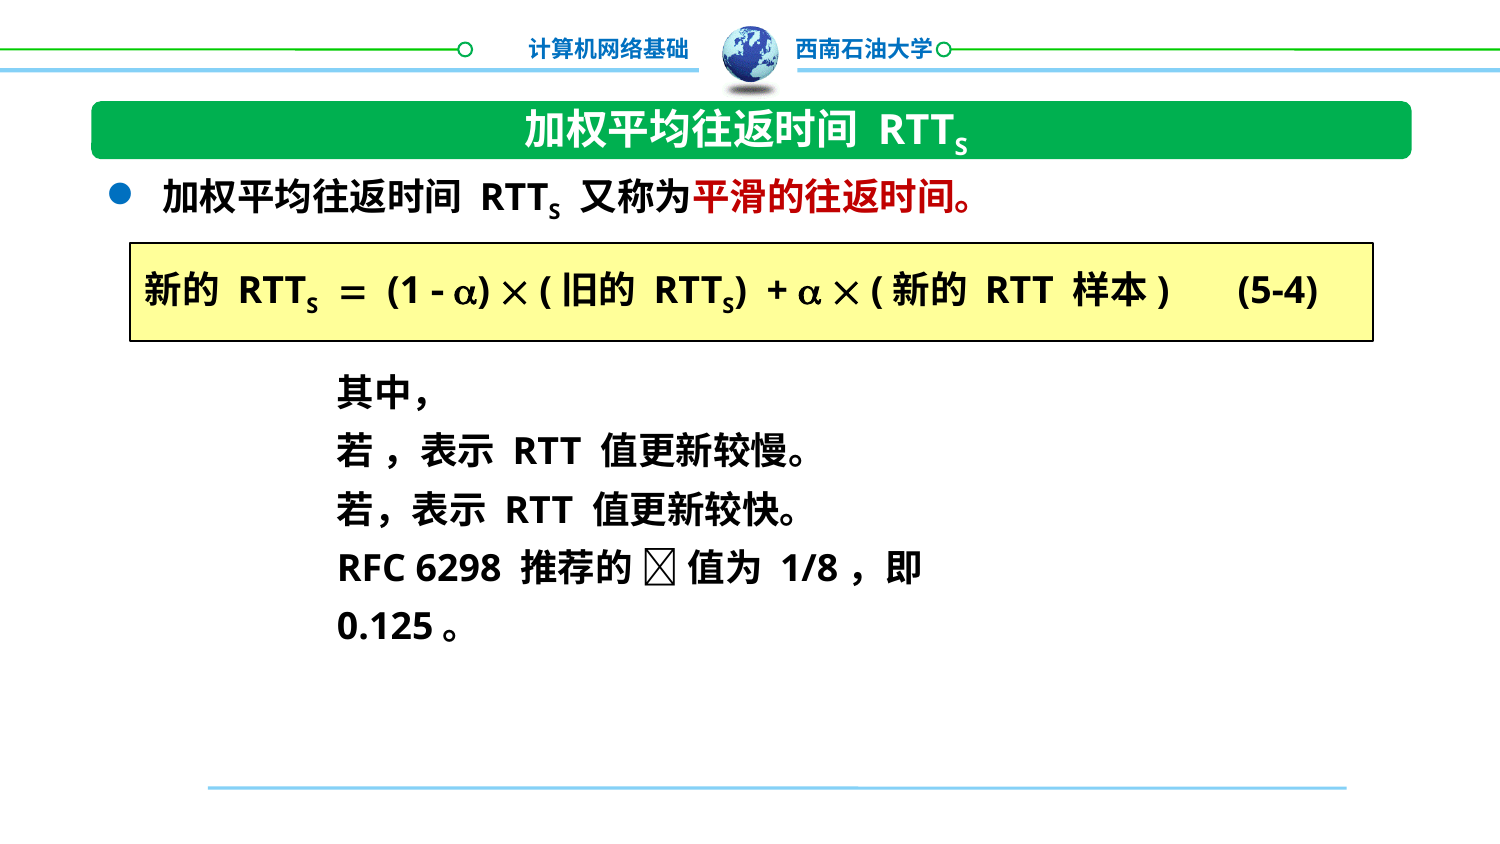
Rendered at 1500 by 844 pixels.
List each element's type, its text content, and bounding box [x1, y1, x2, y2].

text_box 加权平均往返时间 RTTS 又称为平滑的往返时间。 [91, 160, 1434, 232]
text_box [91, 101, 509, 160]
text_box 新的 RTTS  (1  )  (旧的 RTTS) +   (新的 RTT 样本) (5-4) [128, 241, 1375, 343]
picture [720, 24, 780, 95]
text_box [994, 101, 1412, 160]
text_box 加权平均往返时间 RTTS [509, 95, 994, 160]
